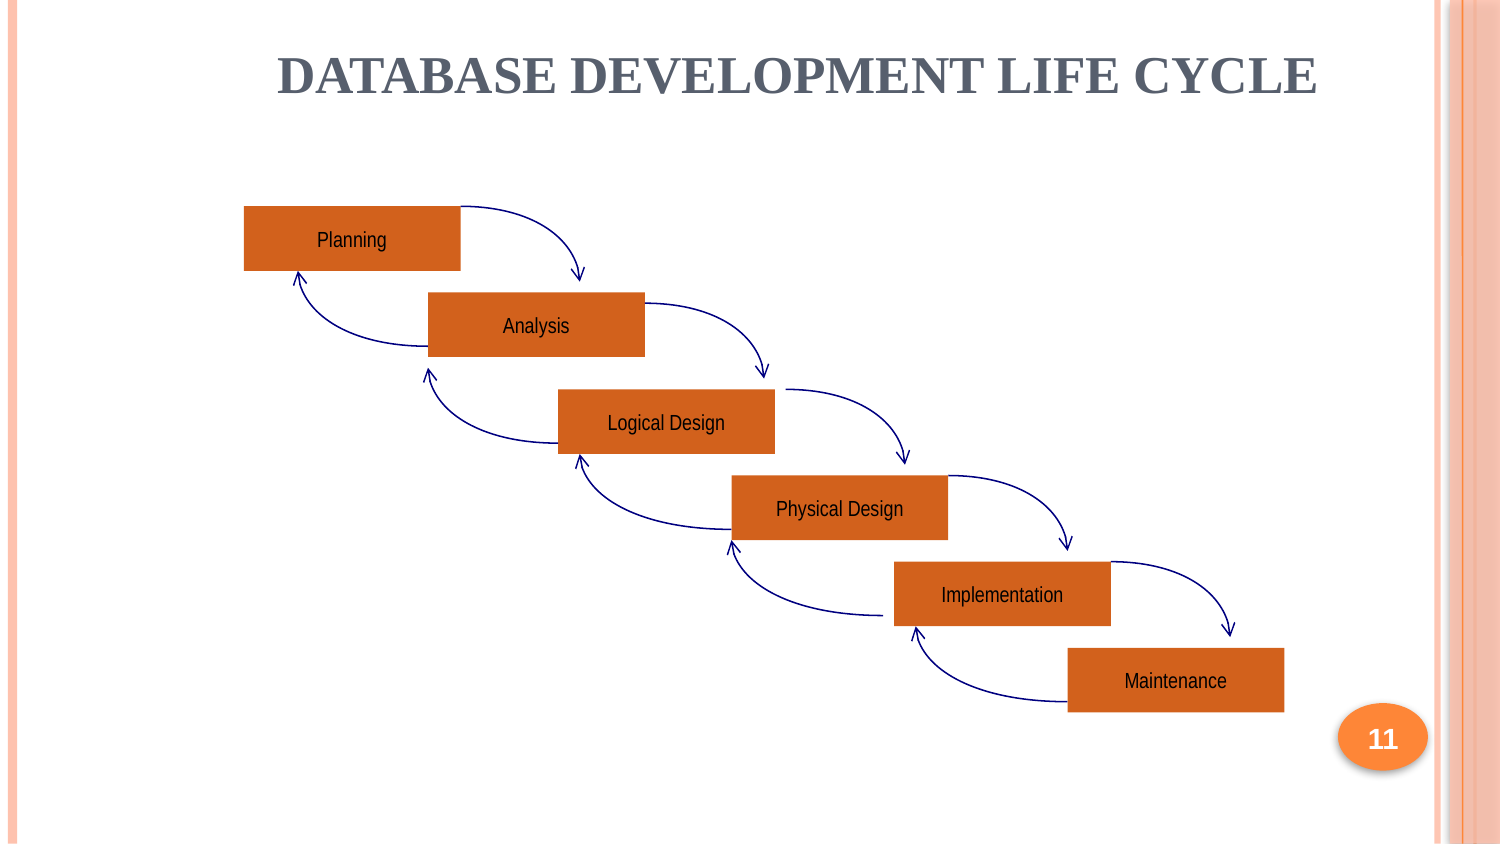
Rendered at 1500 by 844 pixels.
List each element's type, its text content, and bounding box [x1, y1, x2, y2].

slide_number 11 [1333, 705, 1434, 770]
title Database Development Life Cycle [262, 28, 1338, 169]
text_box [243, 205, 1285, 714]
